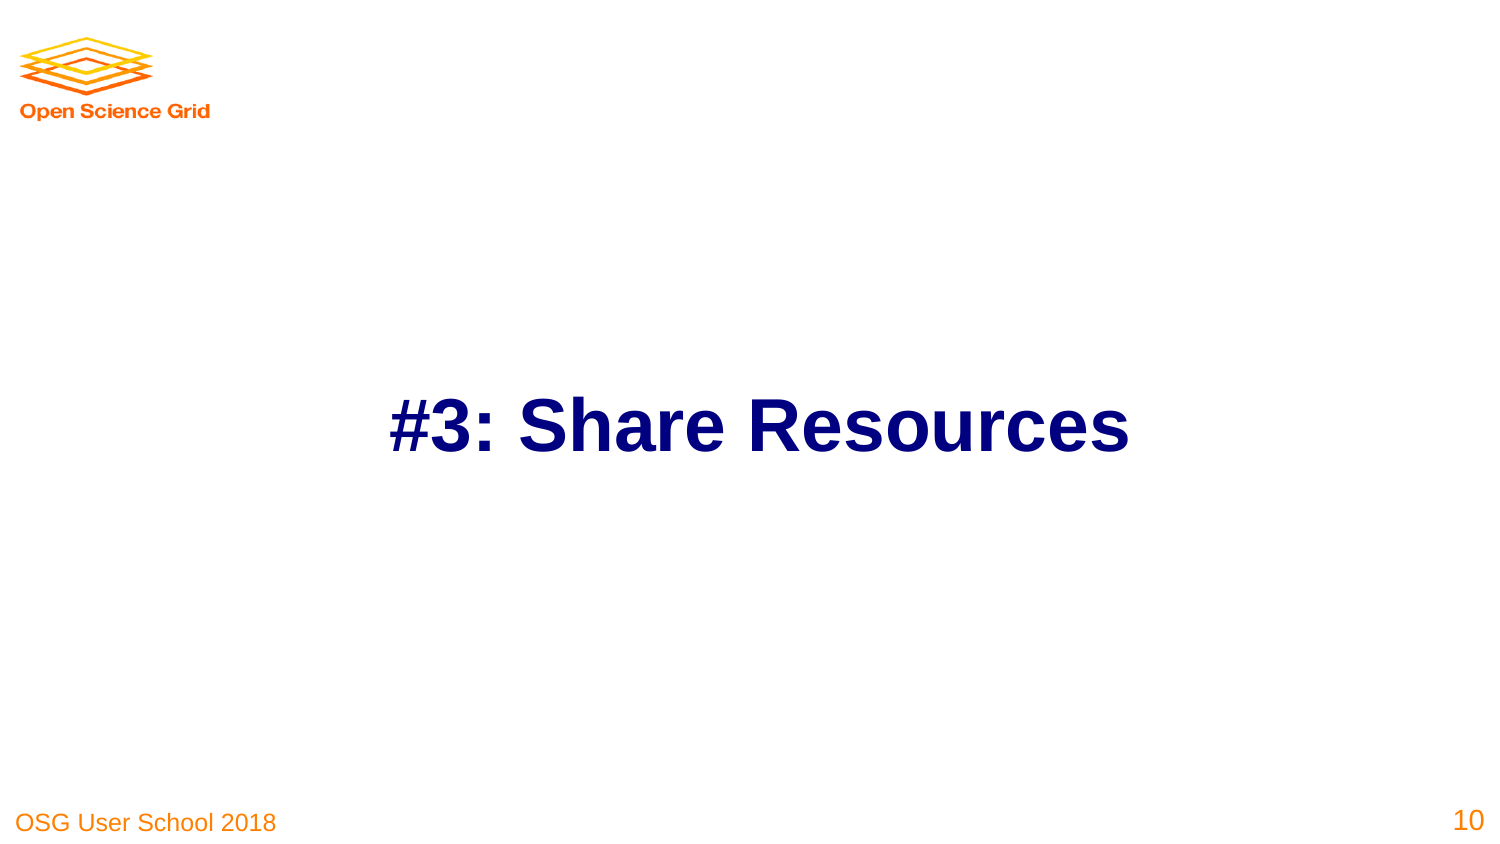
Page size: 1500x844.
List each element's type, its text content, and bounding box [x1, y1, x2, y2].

picture [0, 20, 229, 134]
slide_number ‹#› [1431, 787, 1500, 844]
title #3: Share Resources [76, 326, 1424, 517]
